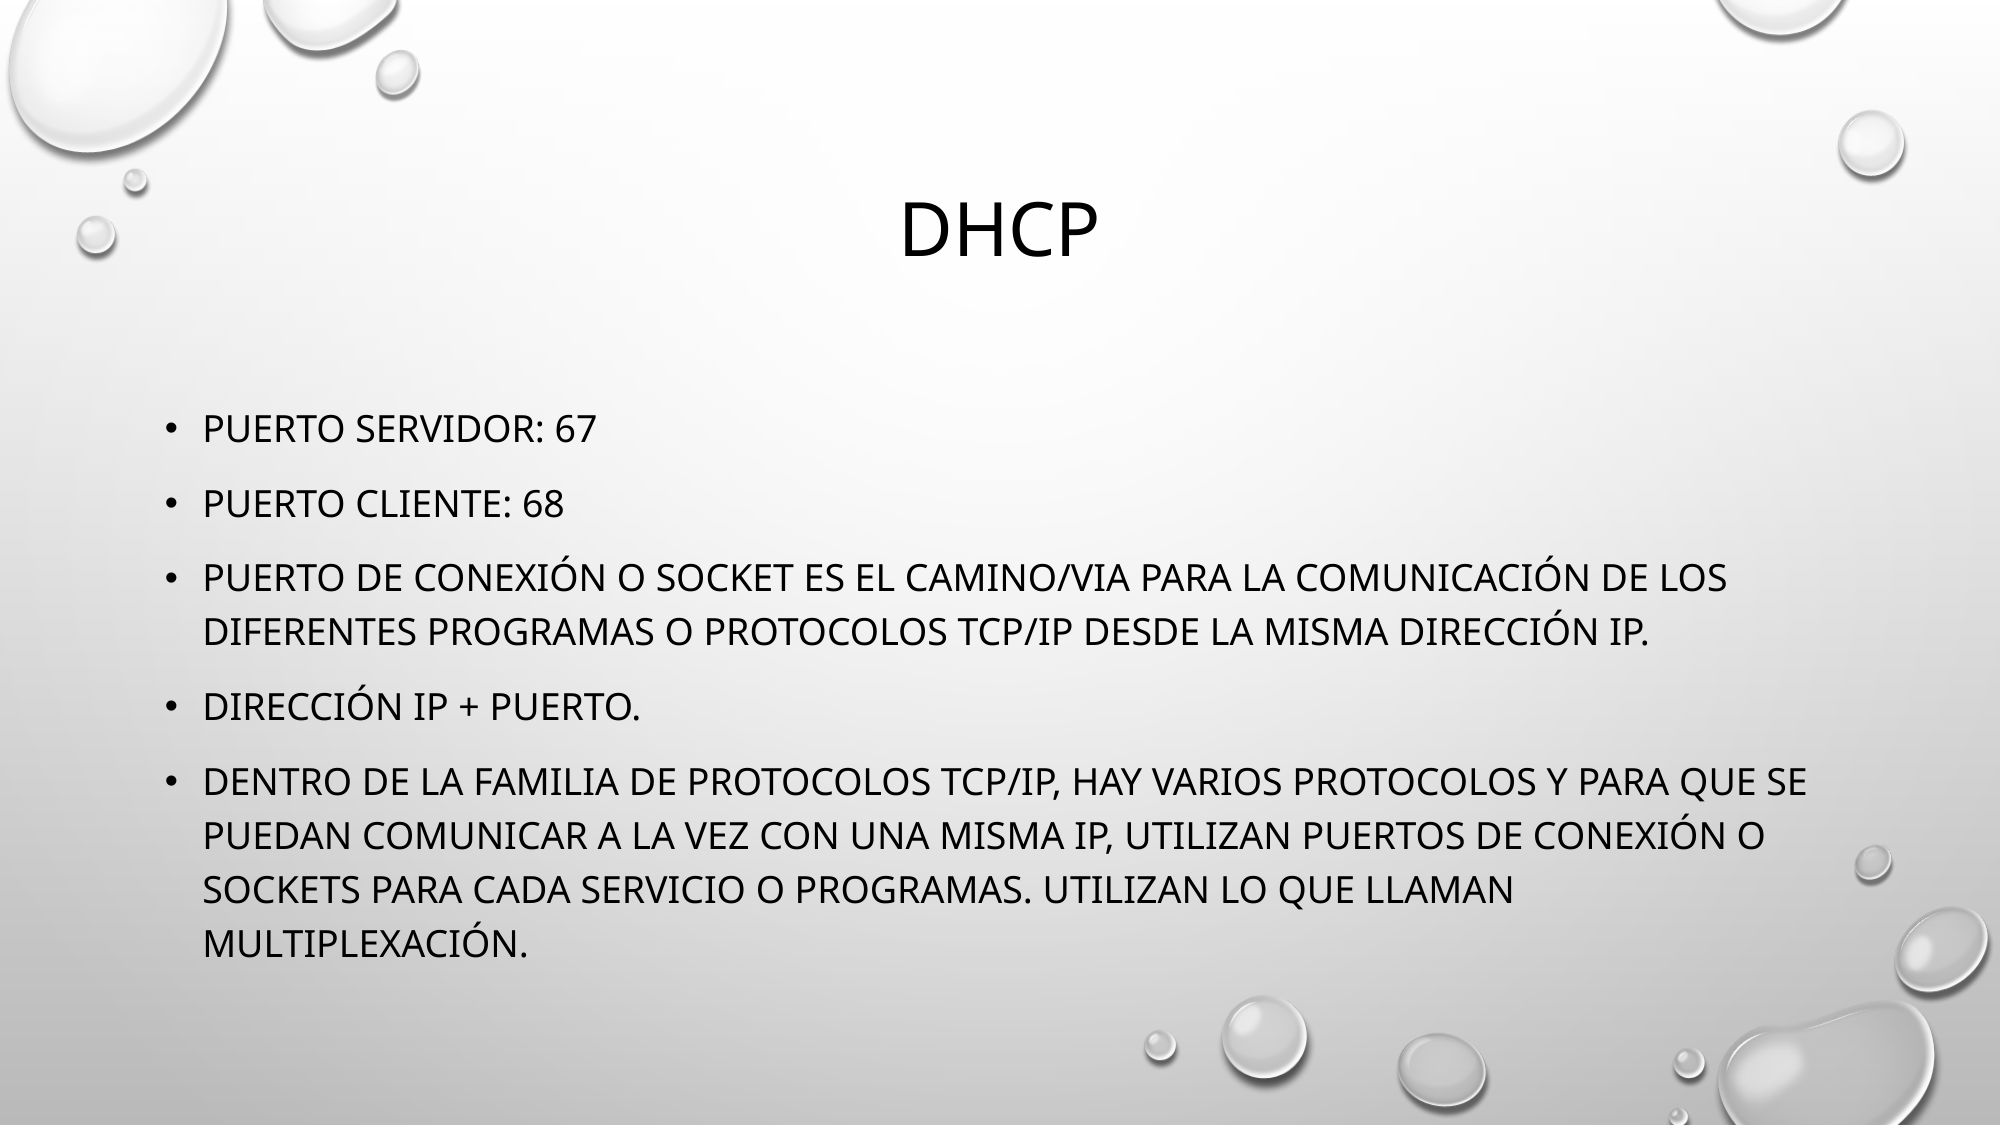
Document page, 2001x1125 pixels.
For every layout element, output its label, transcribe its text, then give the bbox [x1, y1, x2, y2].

title DHCP [149, 101, 1851, 364]
picture [0, 0, 2000, 1125]
list PUERTO SERVIDOR: 67 PUERTO CLIENTE: 68 Puerto de conexión o socket es el camino/VIA para la comunicación de los diferentes programas o protocolos TCp/IP desde la misma dirección IP. Dirección IP + puerto. Dentro de la familia de protocolos TCP/IP, hay varios protocolos y para que se puedan comunicar a la vez con una misma Ip, utilizan puertos de conexión o sockets para cada servicio o programas. Utilizan lo que llaman multiplexación. [149, 388, 1850, 950]
